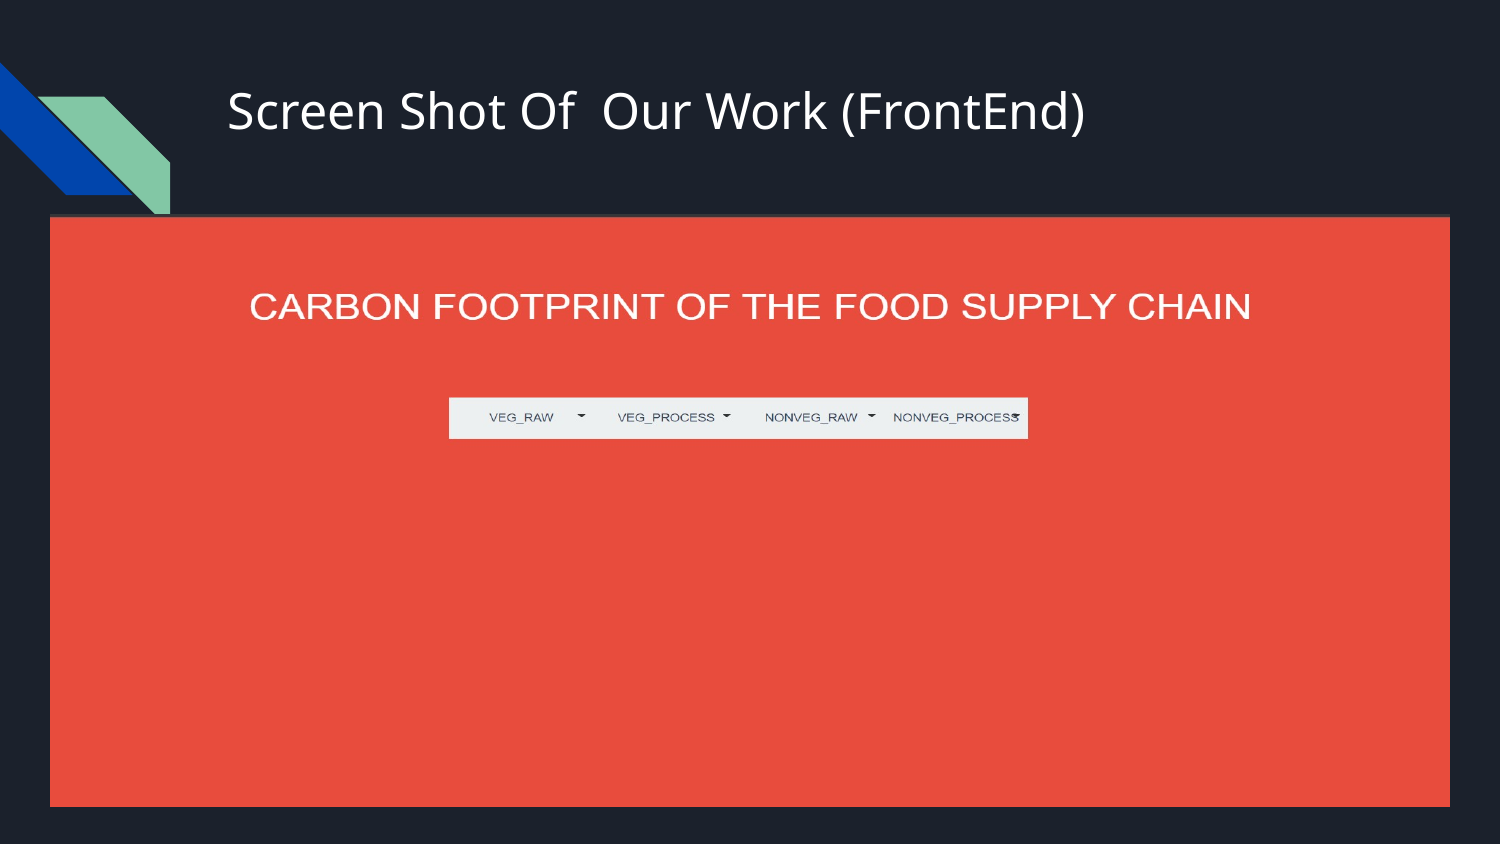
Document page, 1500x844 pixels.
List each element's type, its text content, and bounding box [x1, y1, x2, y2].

picture [50, 214, 1450, 807]
title Screen Shot Of Our Work (FrontEnd) [212, 64, 1368, 212]
